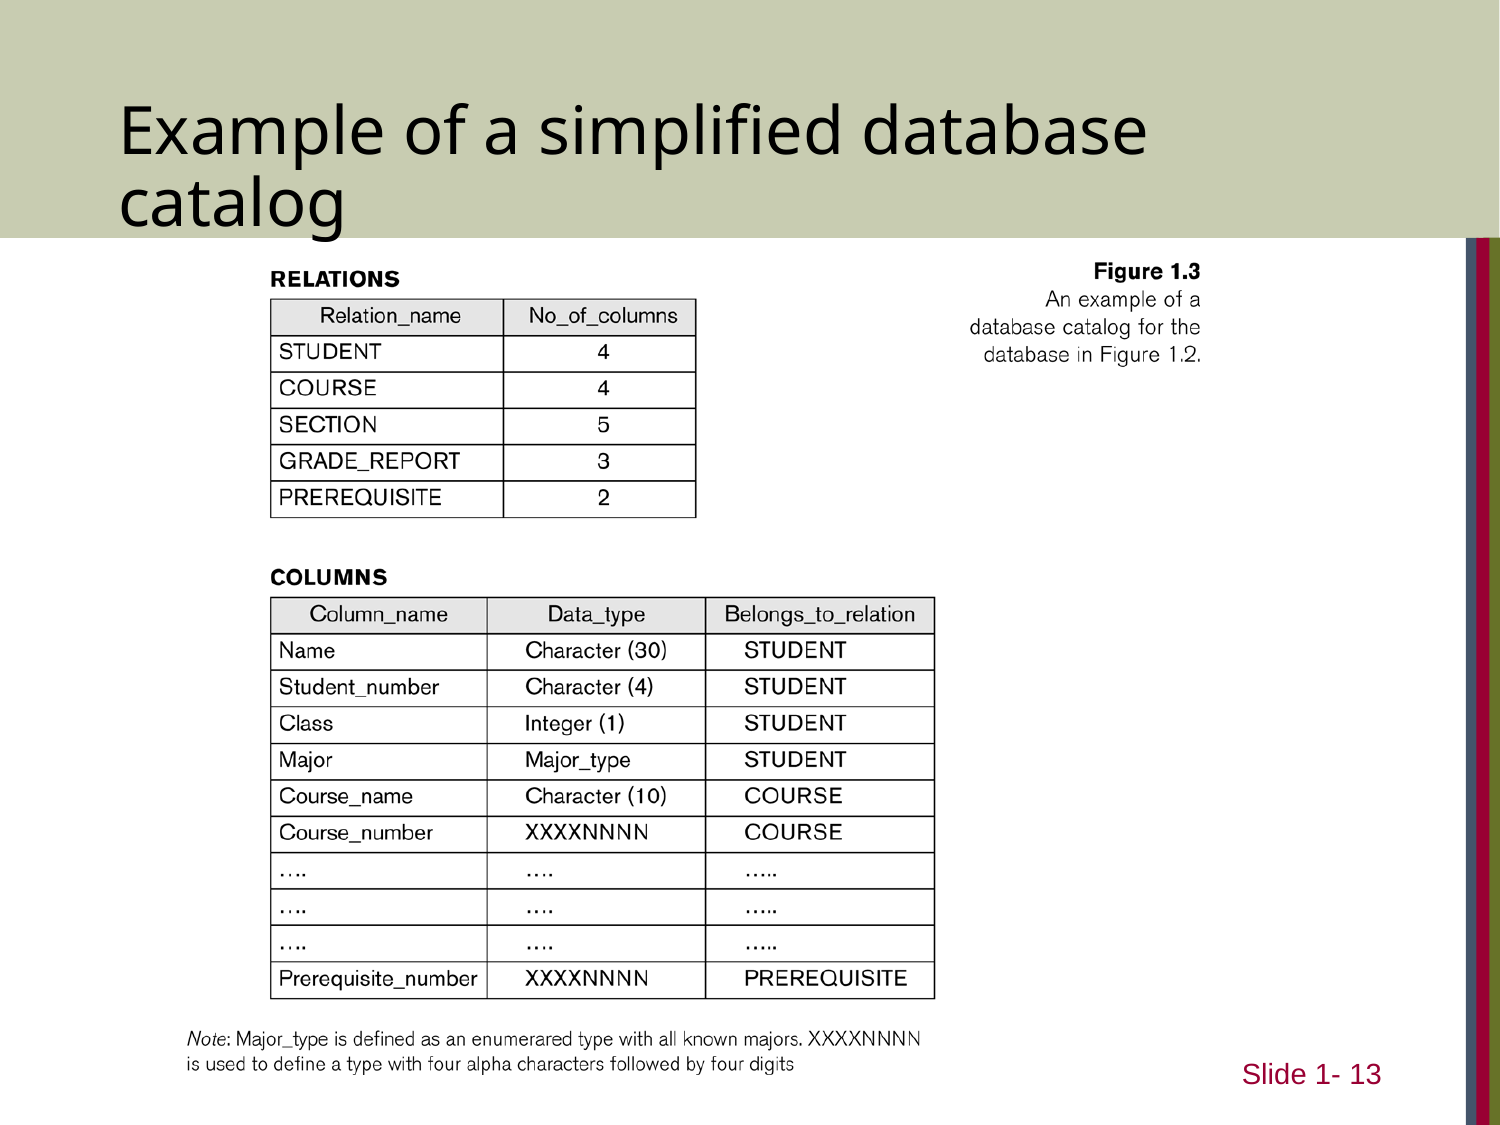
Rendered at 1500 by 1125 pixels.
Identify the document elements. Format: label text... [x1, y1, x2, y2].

slide_number Slide 1- [1059, 1042, 1397, 1103]
picture [187, 262, 1200, 1075]
title Example of a simplified database catalog [102, 59, 1398, 278]
